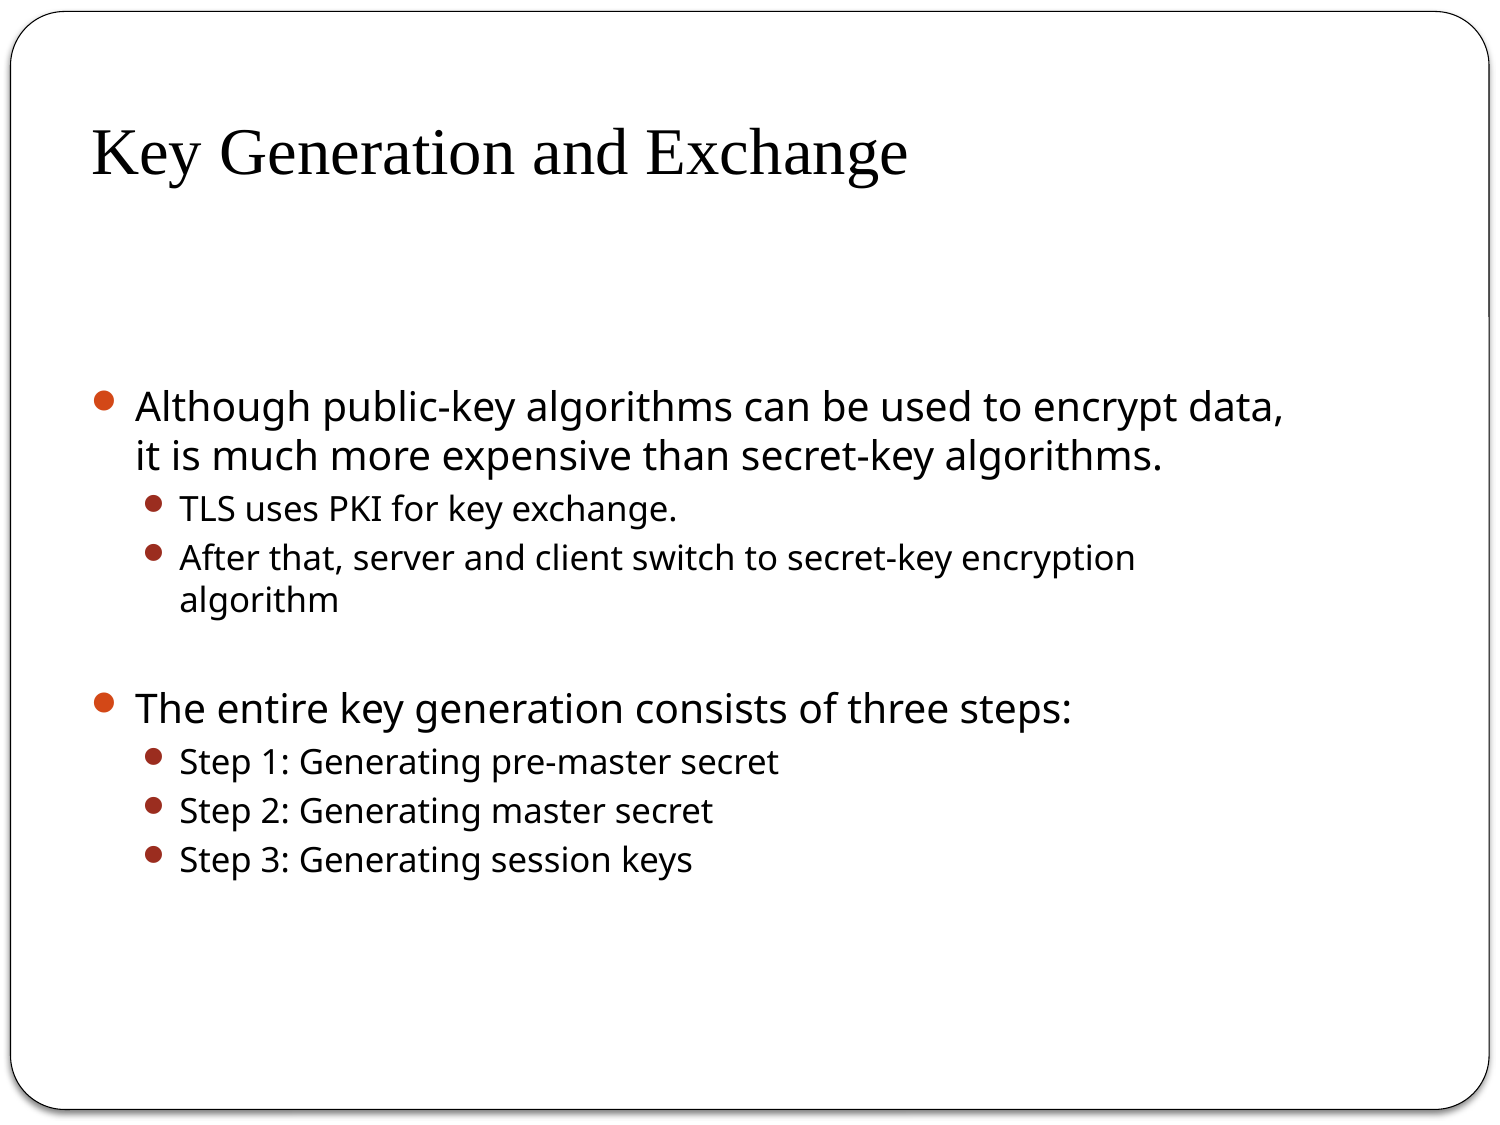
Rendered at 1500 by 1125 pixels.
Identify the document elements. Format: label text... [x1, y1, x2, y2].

title Key Generation and Exchange [76, 62, 1089, 204]
list Although public-key algorithms can be used to encrypt data, it is much more expensive than secret-key algorithms. TLS uses PKI for key exchange. After that, server and client switch to secret-key encryption algorithm The entire key generation consists of three steps: Step 1: Generating pre-master secret Step 2: Generating master secret Step 3: Generating session keys [76, 373, 1309, 928]
